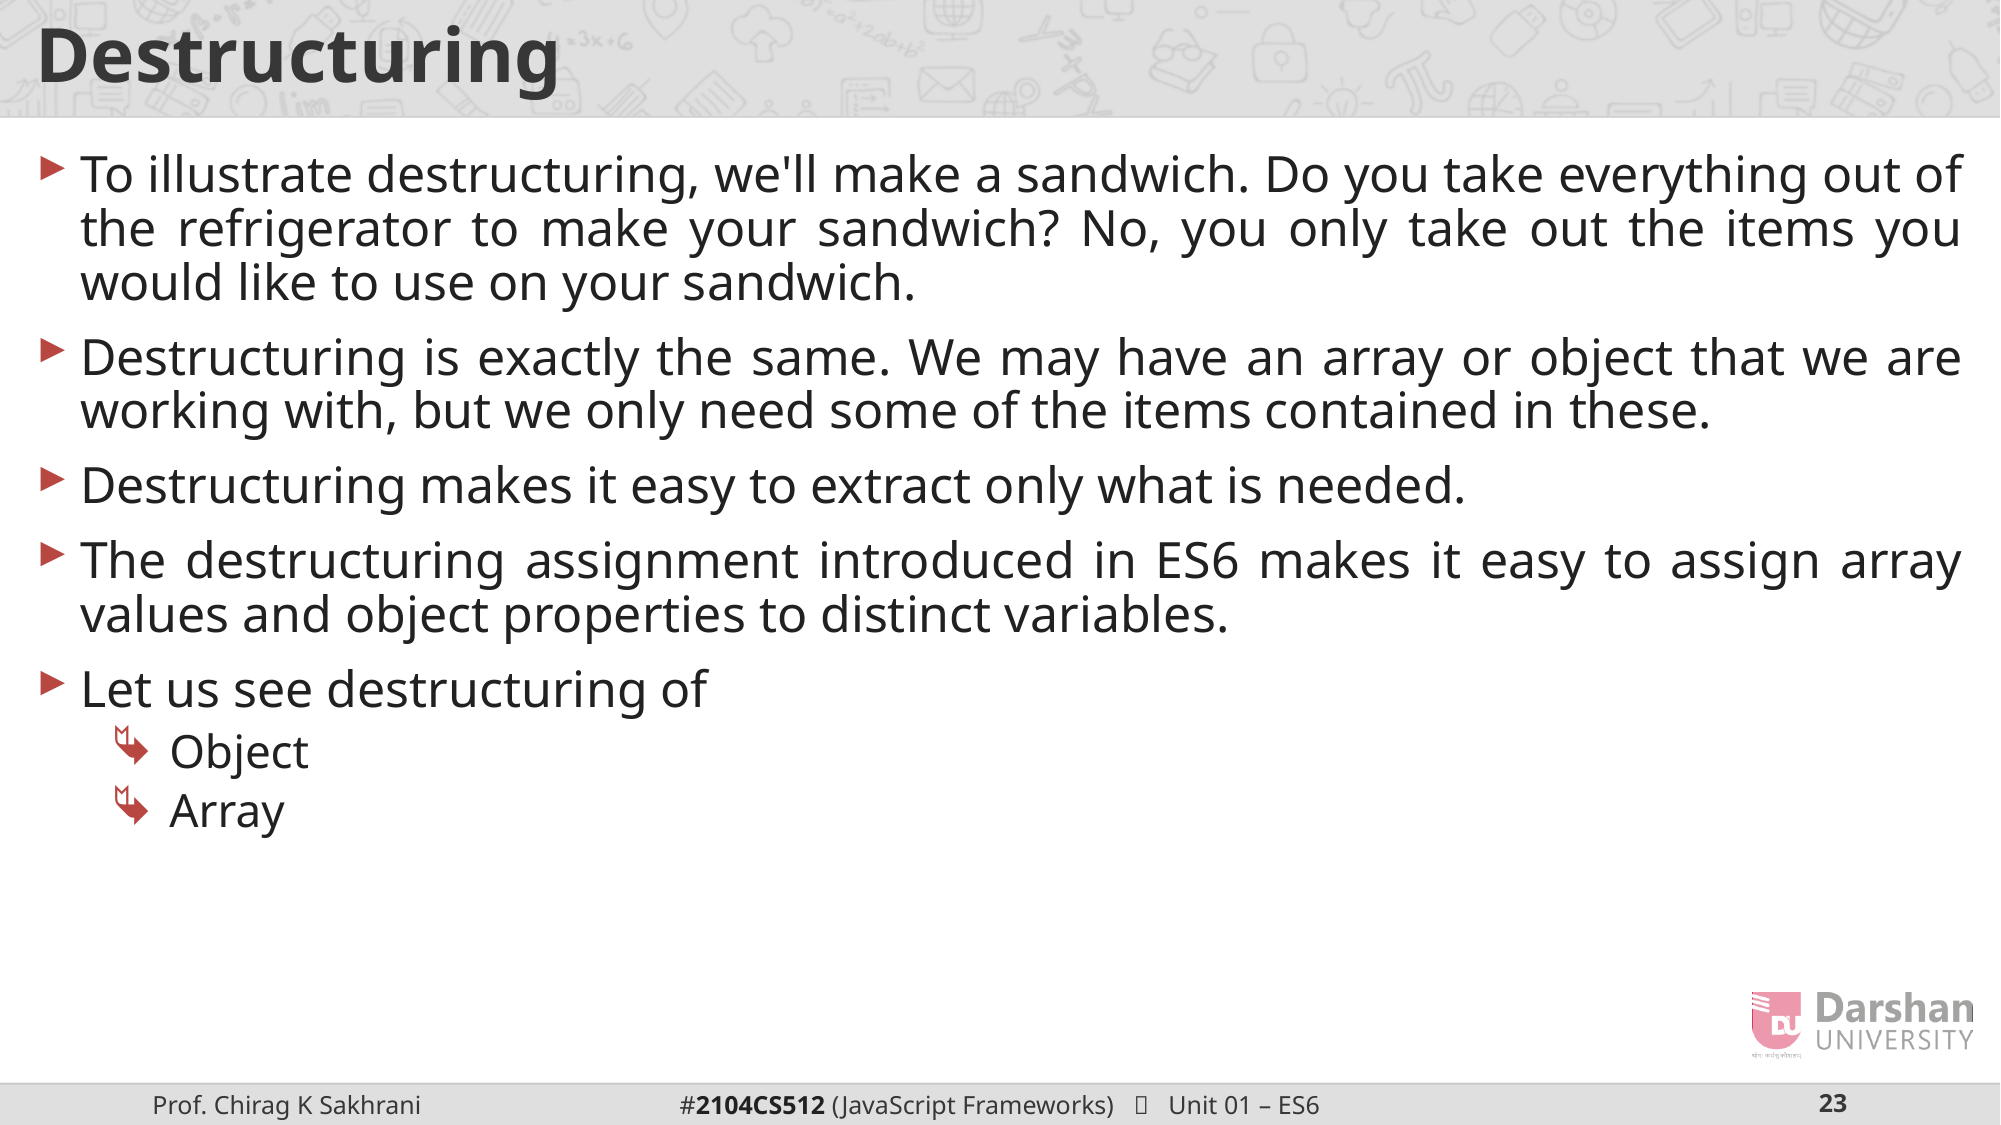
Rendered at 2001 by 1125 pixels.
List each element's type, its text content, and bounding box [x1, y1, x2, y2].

title Destructuring [0, 0, 2000, 117]
list To illustrate destructuring, we'll make a sandwich. Do you take everything out of the refrigerator to make your sandwich? No, you only take out the items you would like to use on your sandwich. Destructuring is exactly the same. We may have an array or object that we are working with, but we only need some of the items contained in these. Destructuring makes it easy to extract only what is needed. The destructuring assignment introduced in ES6 makes it easy to assign array values and object properties to distinct variables. Let us see destructuring of Object Array [21, 141, 1979, 1059]
